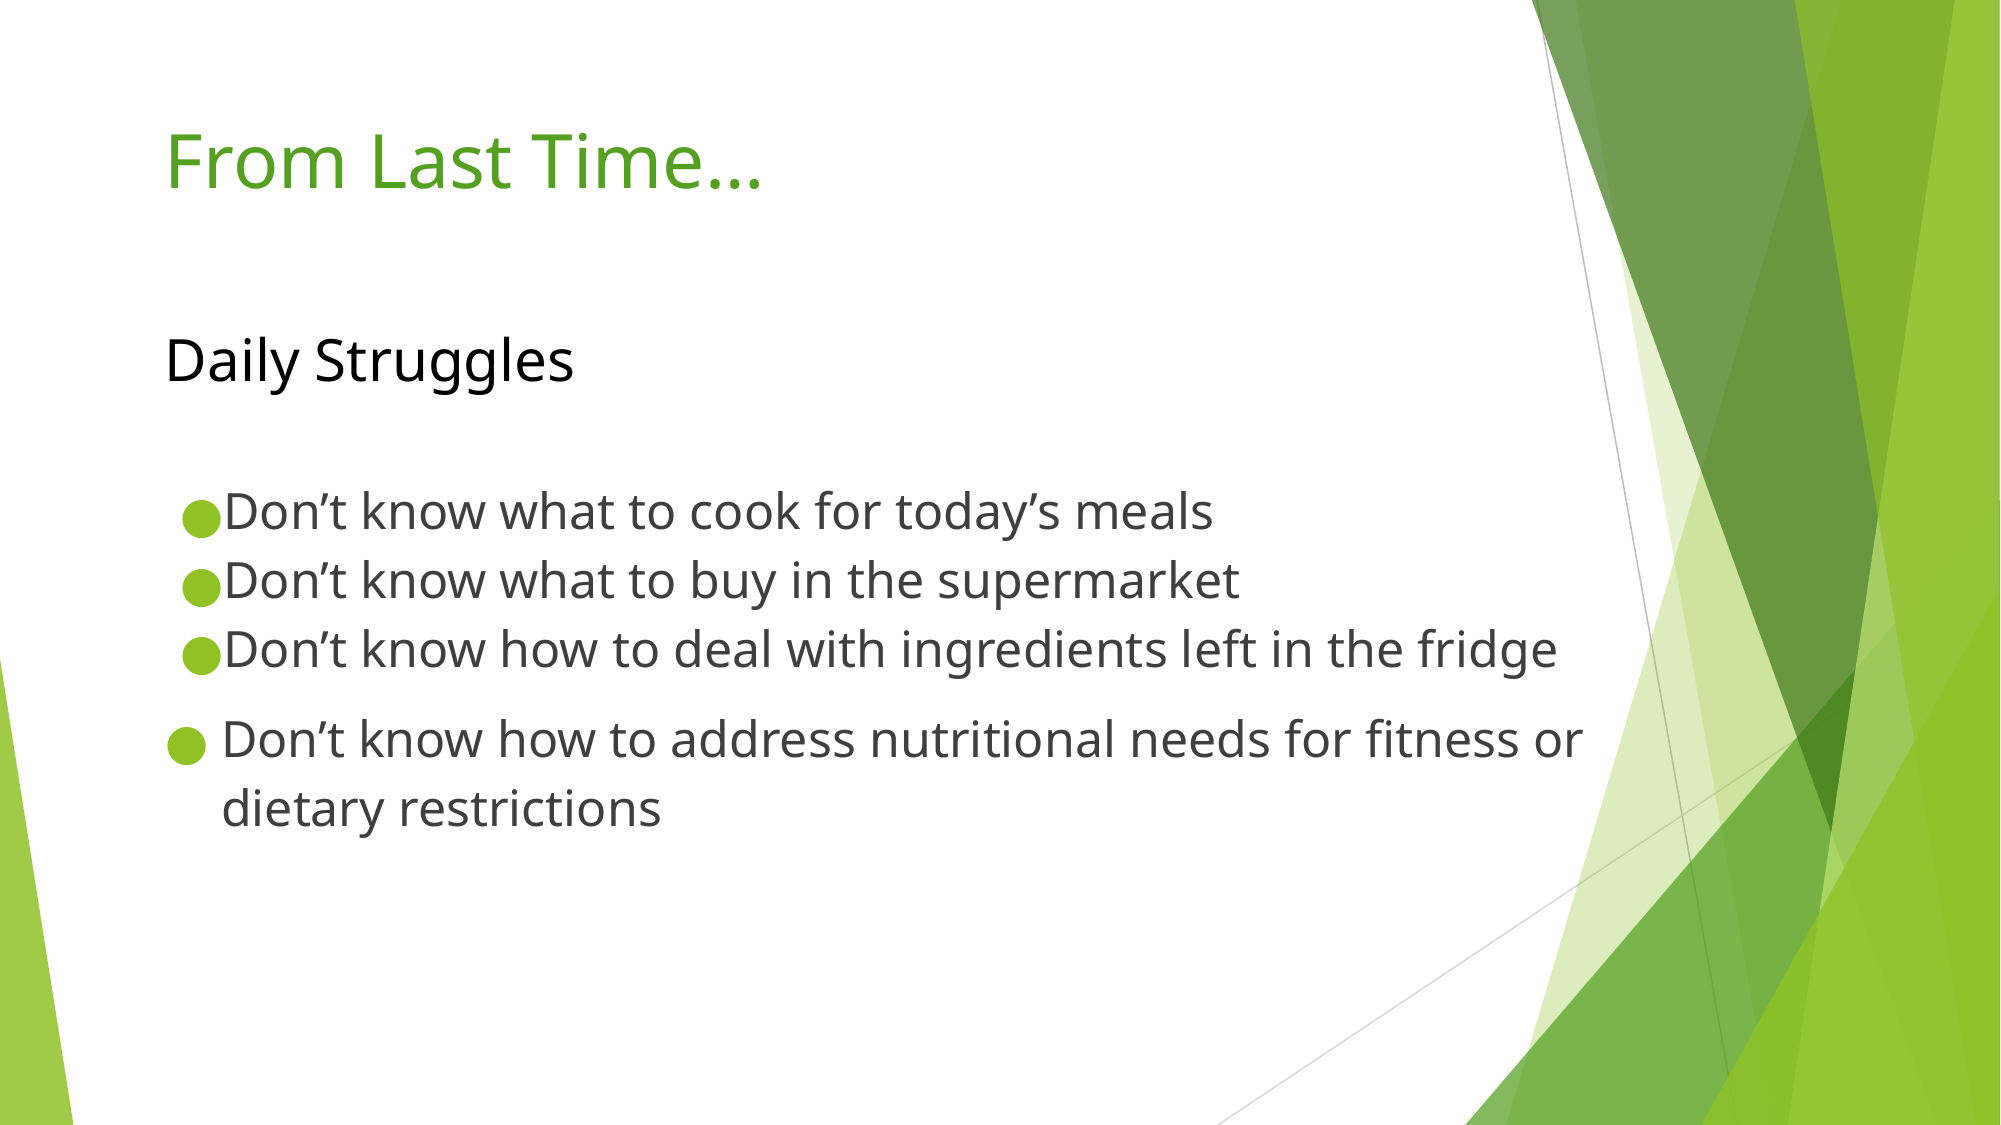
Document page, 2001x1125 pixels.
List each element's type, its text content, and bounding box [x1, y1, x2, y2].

text_box From Last Time… [149, 106, 1415, 287]
list Don’t know what to cook for today’s meals Don’t know what to buy in the supermarket Don’t know how to deal with ingredients left in the fridge Don’t know how to address nutritional needs for fitness or dietary restrictions [149, 462, 1703, 954]
title Daily Struggles [149, 315, 1560, 434]
